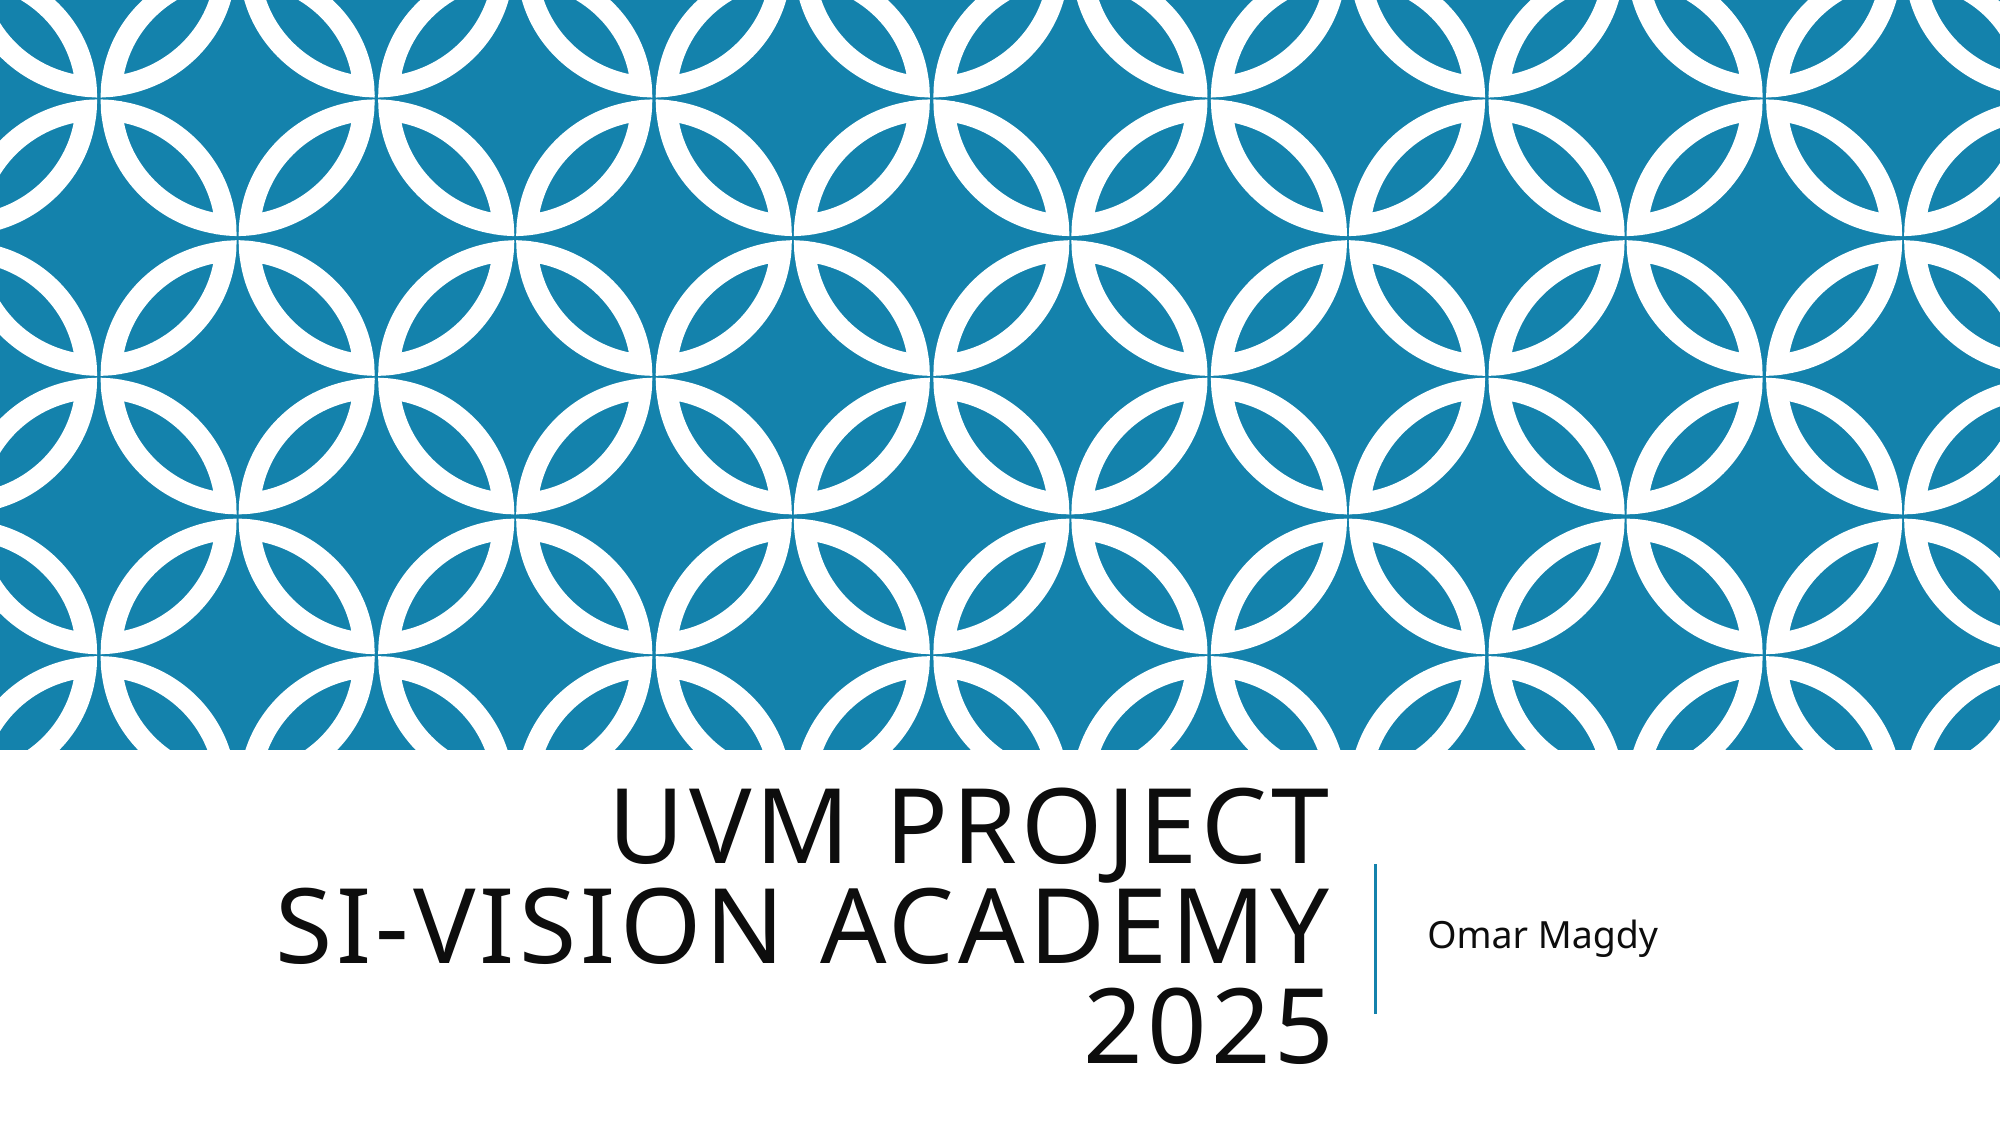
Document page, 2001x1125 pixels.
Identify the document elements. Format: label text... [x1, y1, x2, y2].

title UVM Project Si-vision Academy 2025 [75, 813, 1350, 1054]
subtitle Omar Magdy [1412, 813, 1938, 1054]
